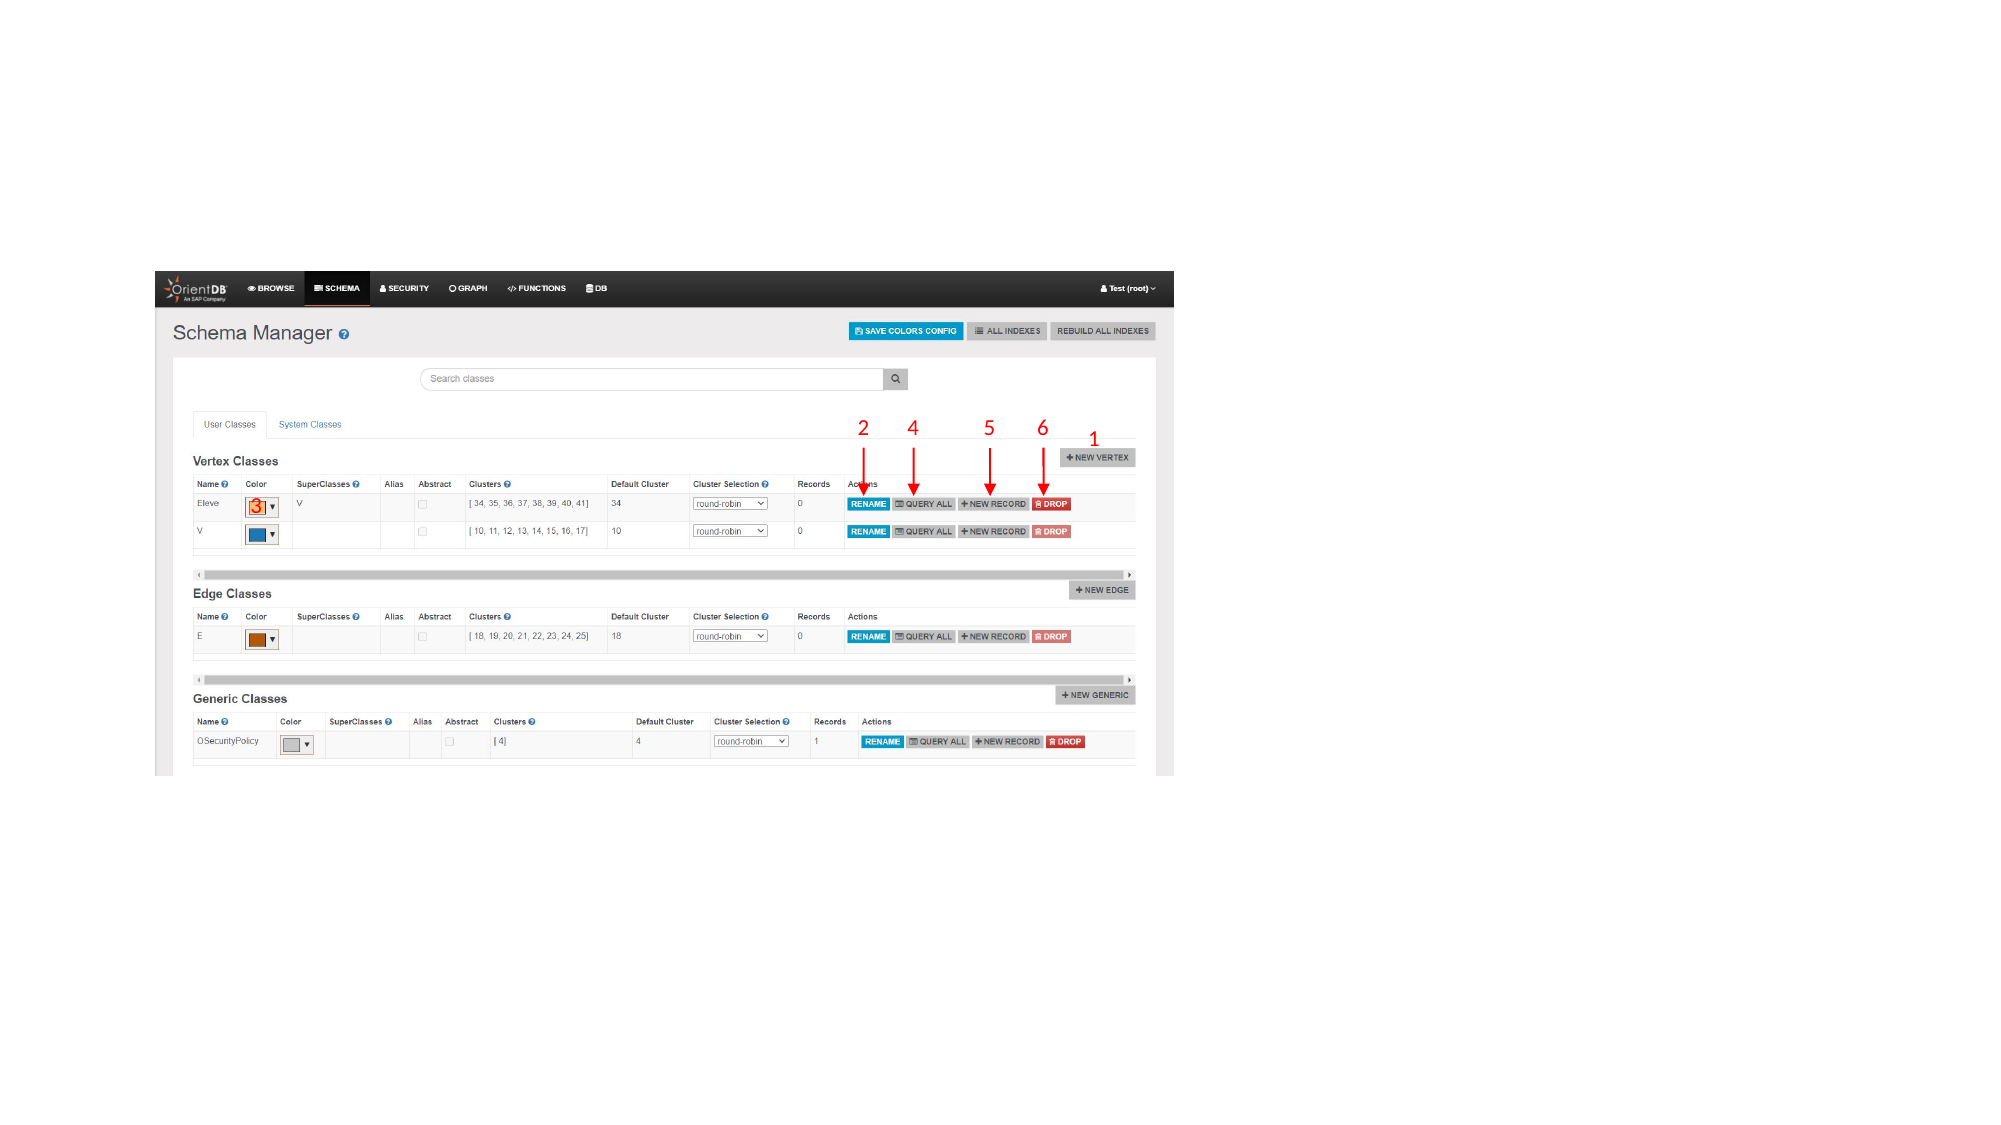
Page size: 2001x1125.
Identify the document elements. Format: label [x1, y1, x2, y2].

text_box [155, 271, 1174, 776]
